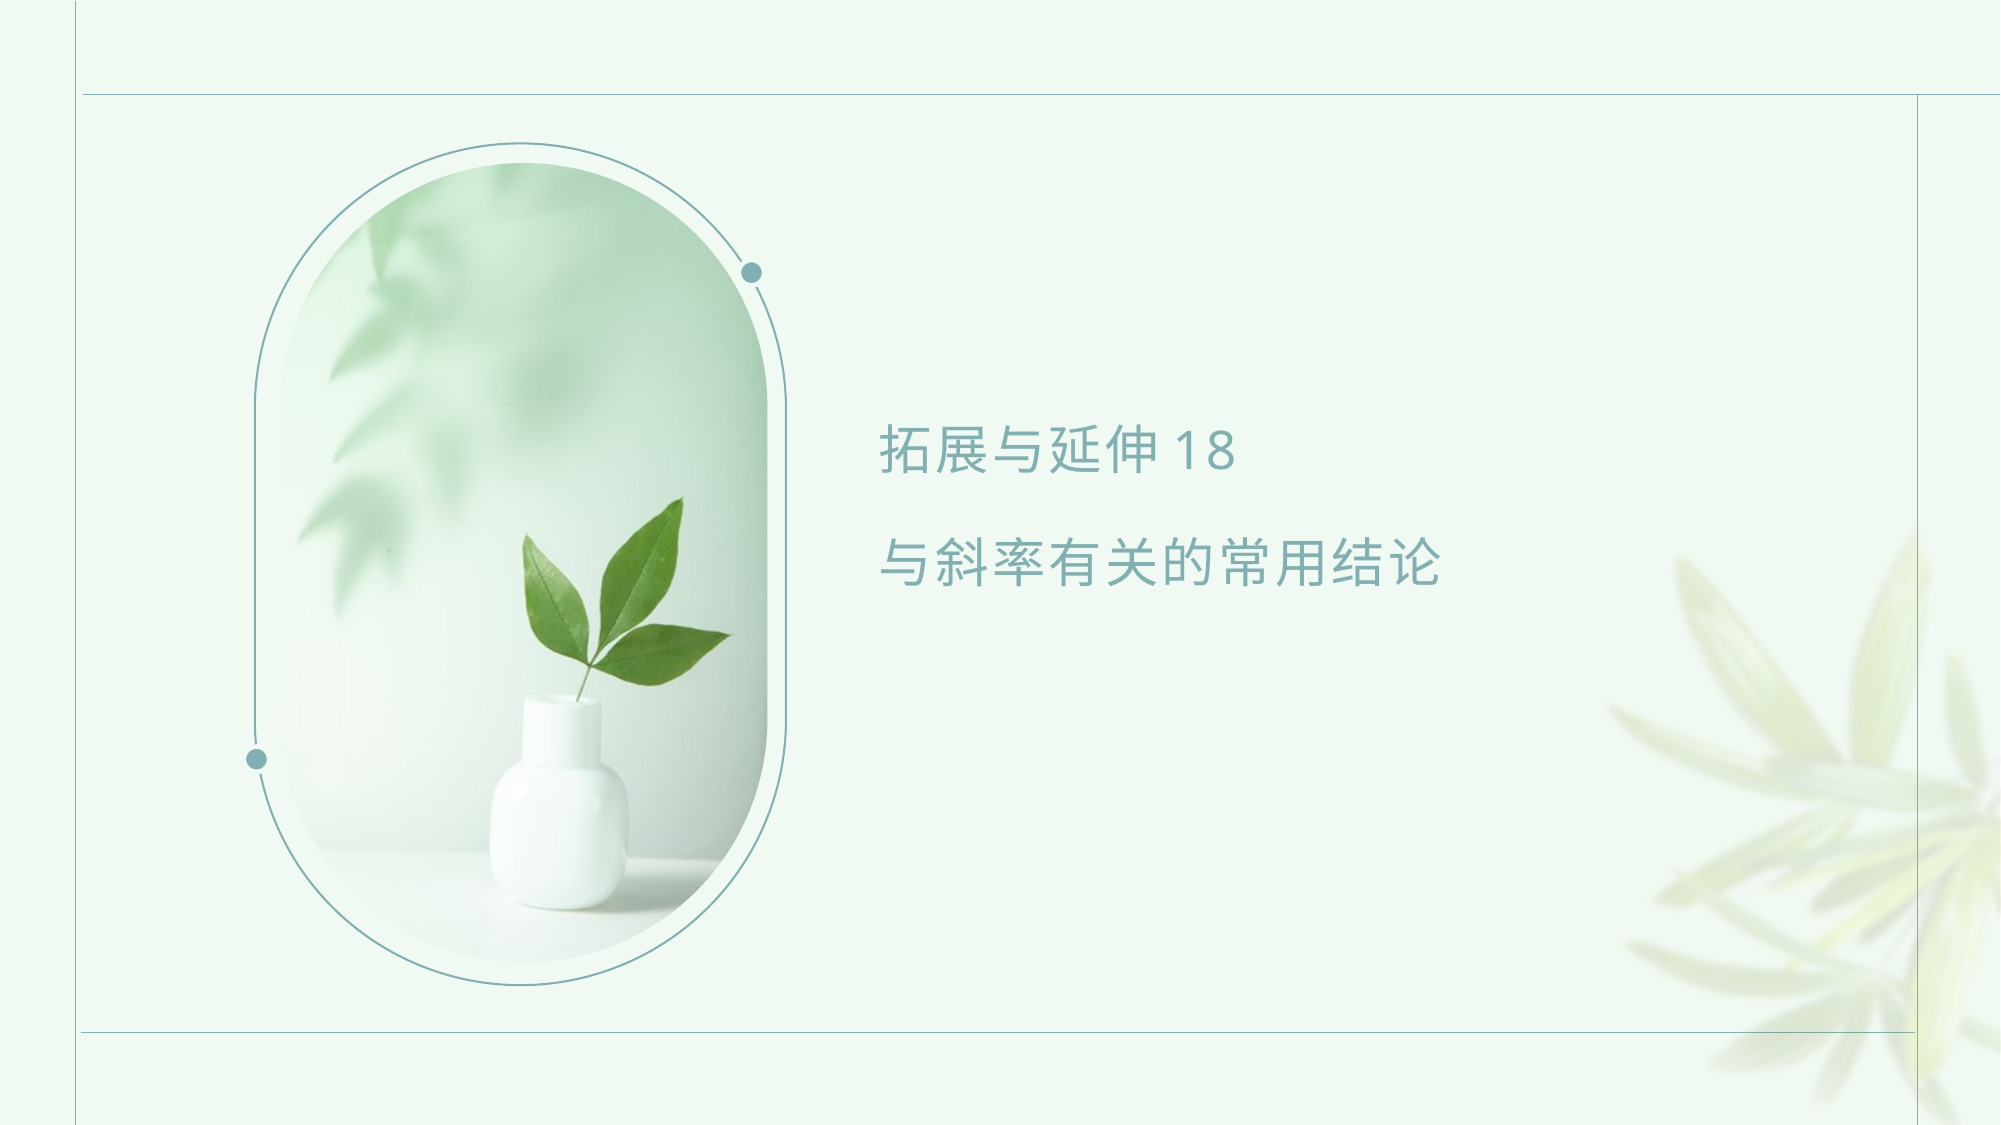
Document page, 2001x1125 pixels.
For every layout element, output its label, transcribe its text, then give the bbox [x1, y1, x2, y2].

picture [280, 163, 768, 963]
list 拓展与延伸18 与斜率有关的常用结论 [879, 384, 1864, 594]
